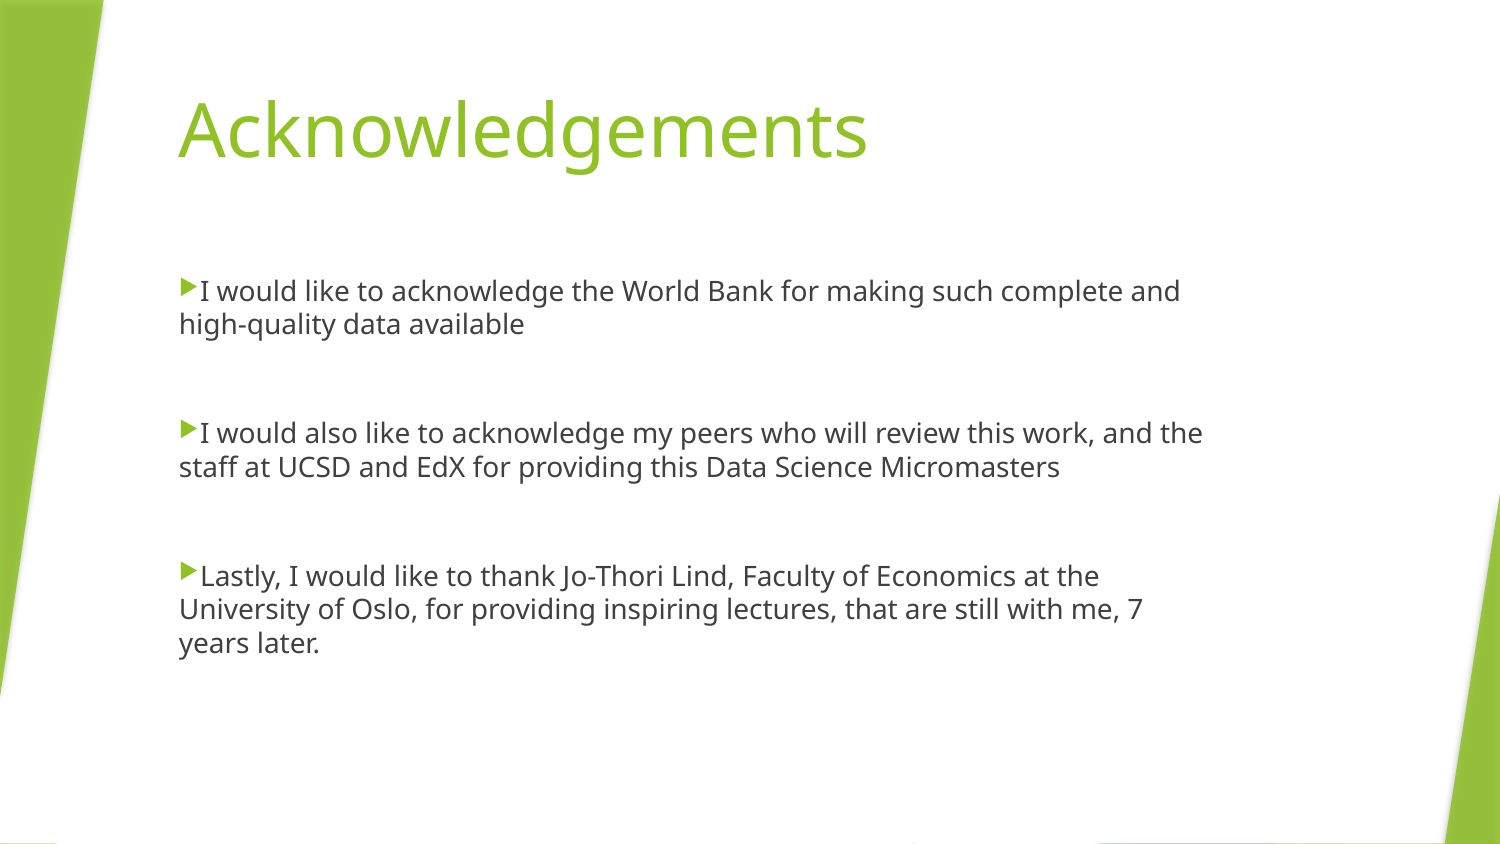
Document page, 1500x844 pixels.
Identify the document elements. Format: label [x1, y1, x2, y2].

text_box [0, 0, 1500, 844]
